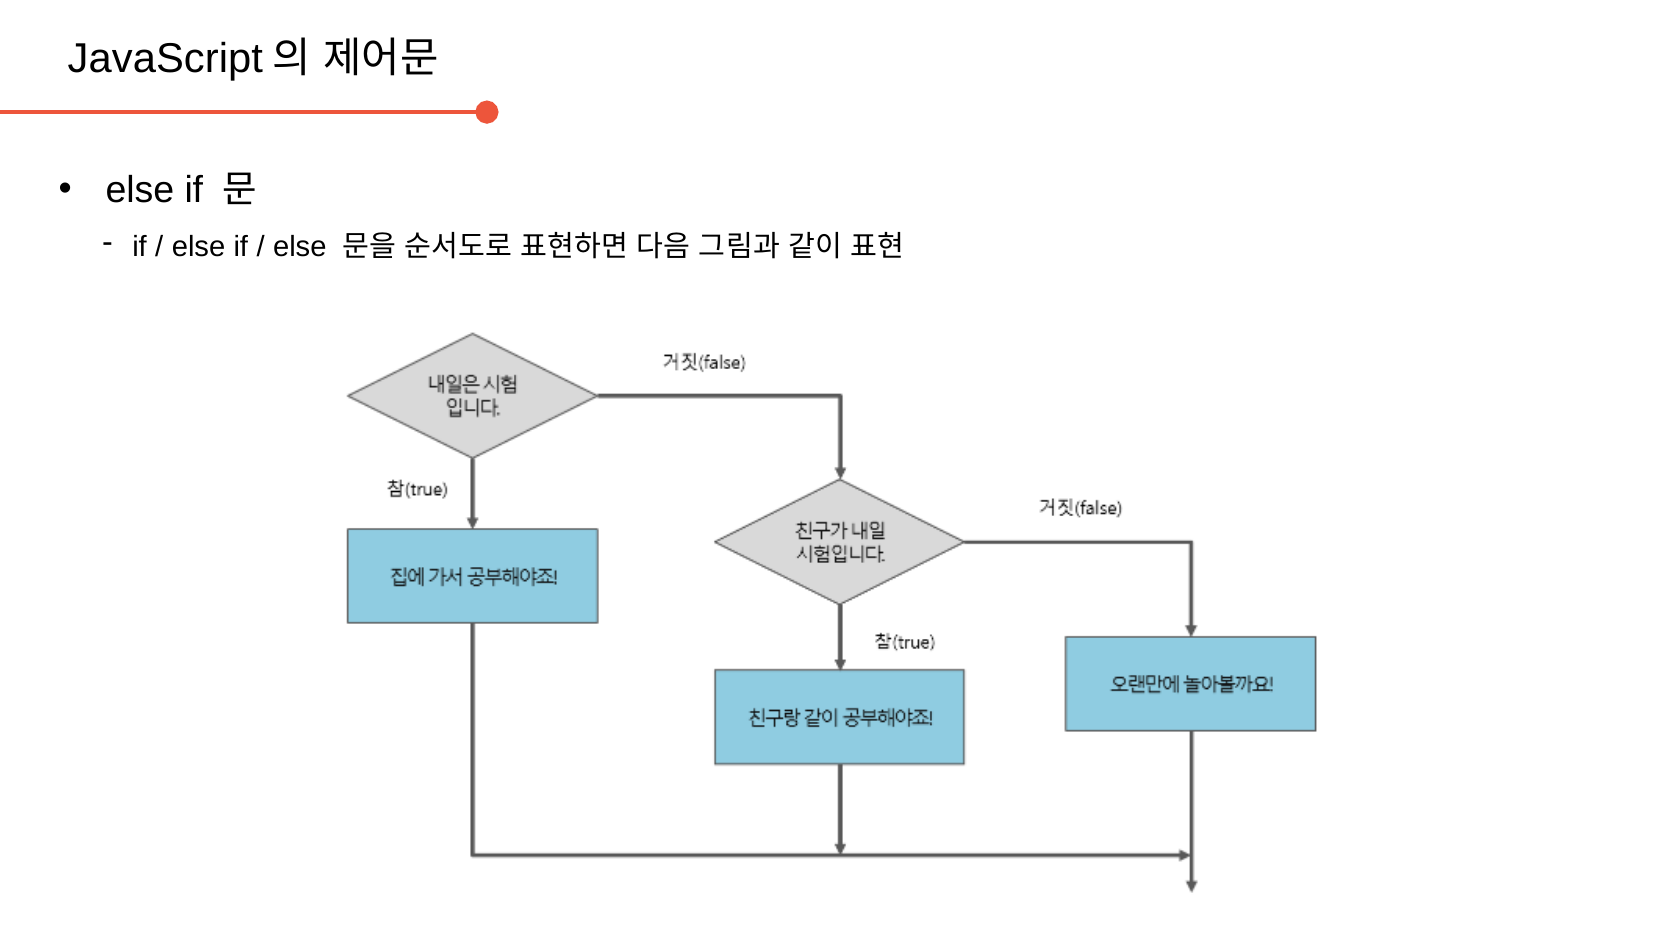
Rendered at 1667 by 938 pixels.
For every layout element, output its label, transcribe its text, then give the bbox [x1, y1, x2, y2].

picture [330, 308, 1337, 908]
text_box else if 문 if / else if / else 문을 순서도로 표현하면 다음 그림과 같이 표현 [43, 135, 1616, 271]
text_box JavaScript의 제어문 [52, 23, 964, 88]
